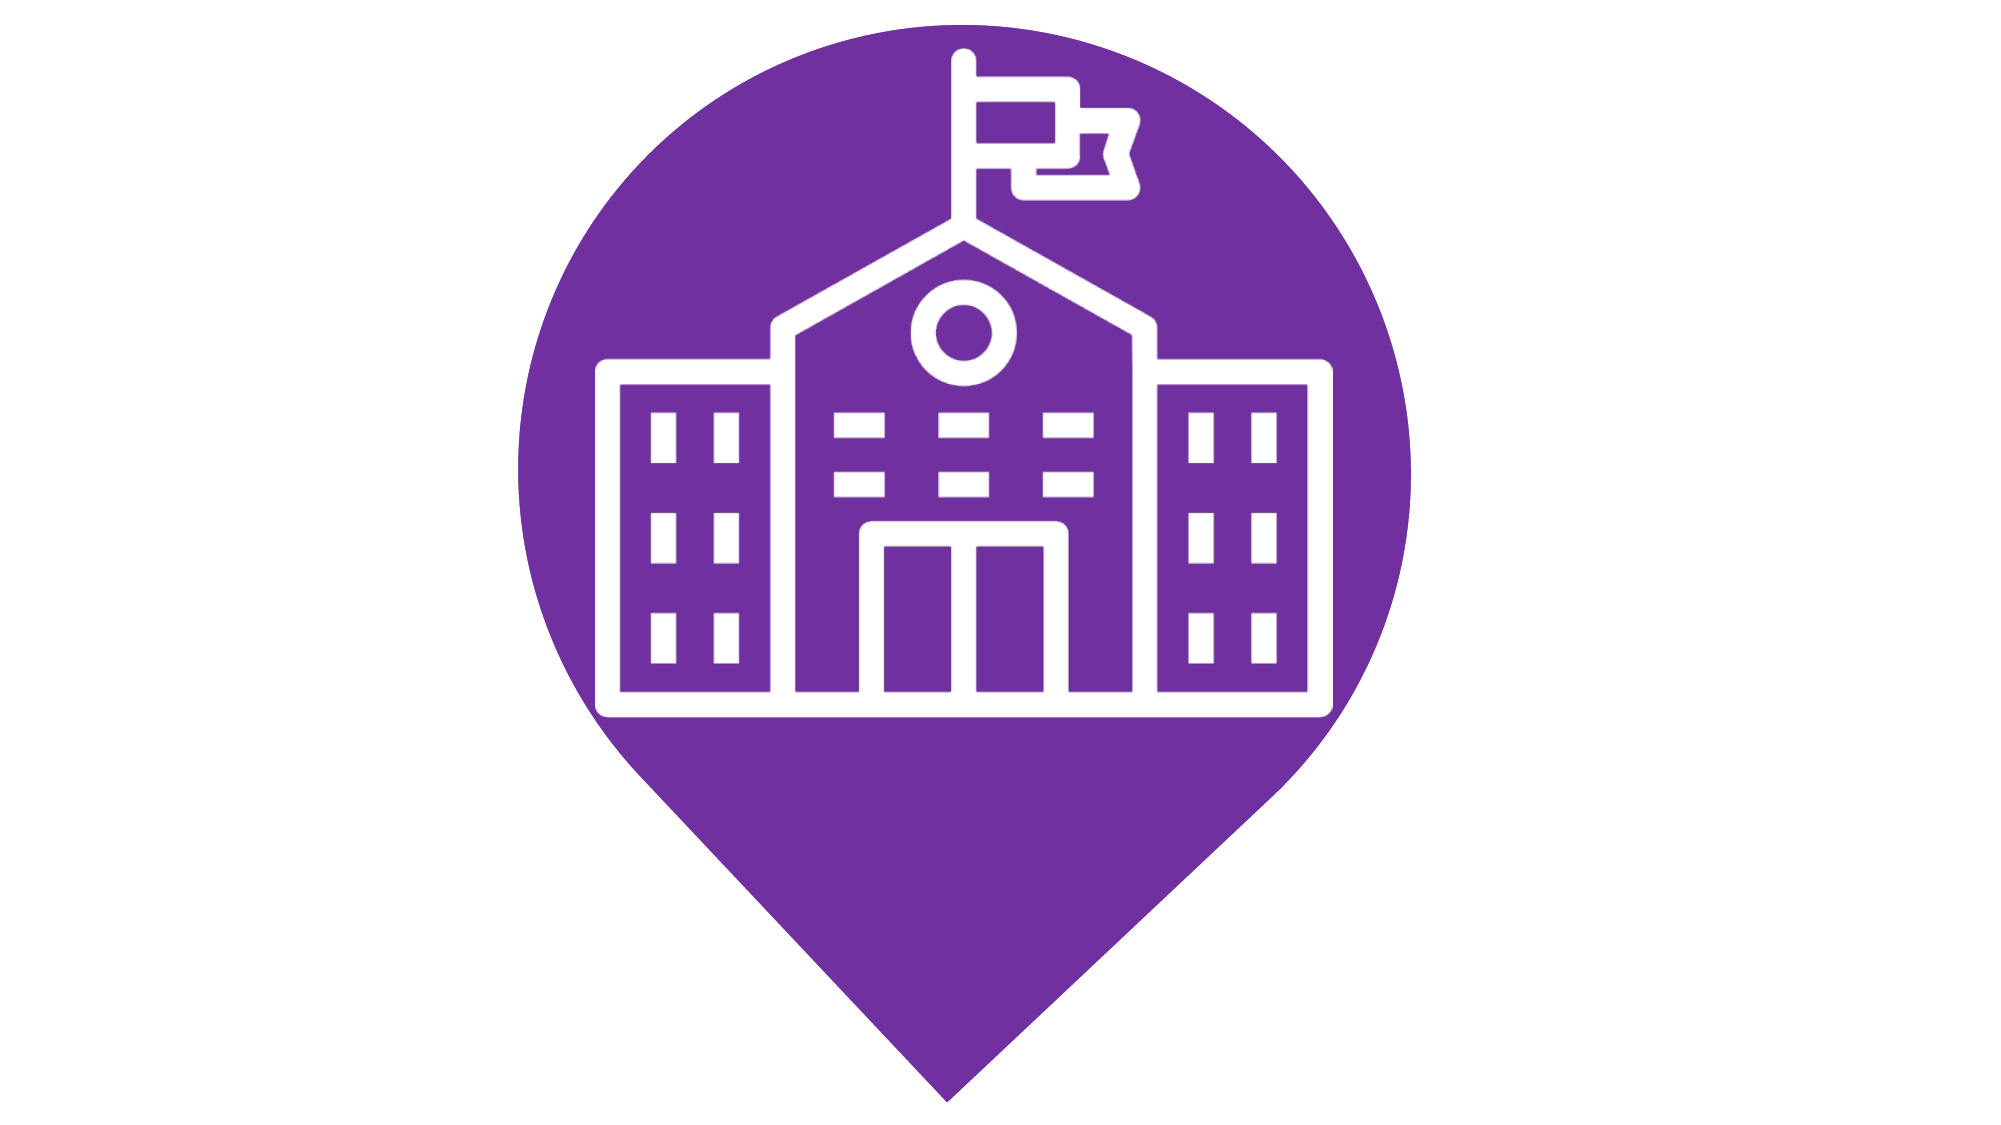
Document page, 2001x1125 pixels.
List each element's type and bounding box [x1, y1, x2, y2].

text_box [512, 14, 1416, 926]
